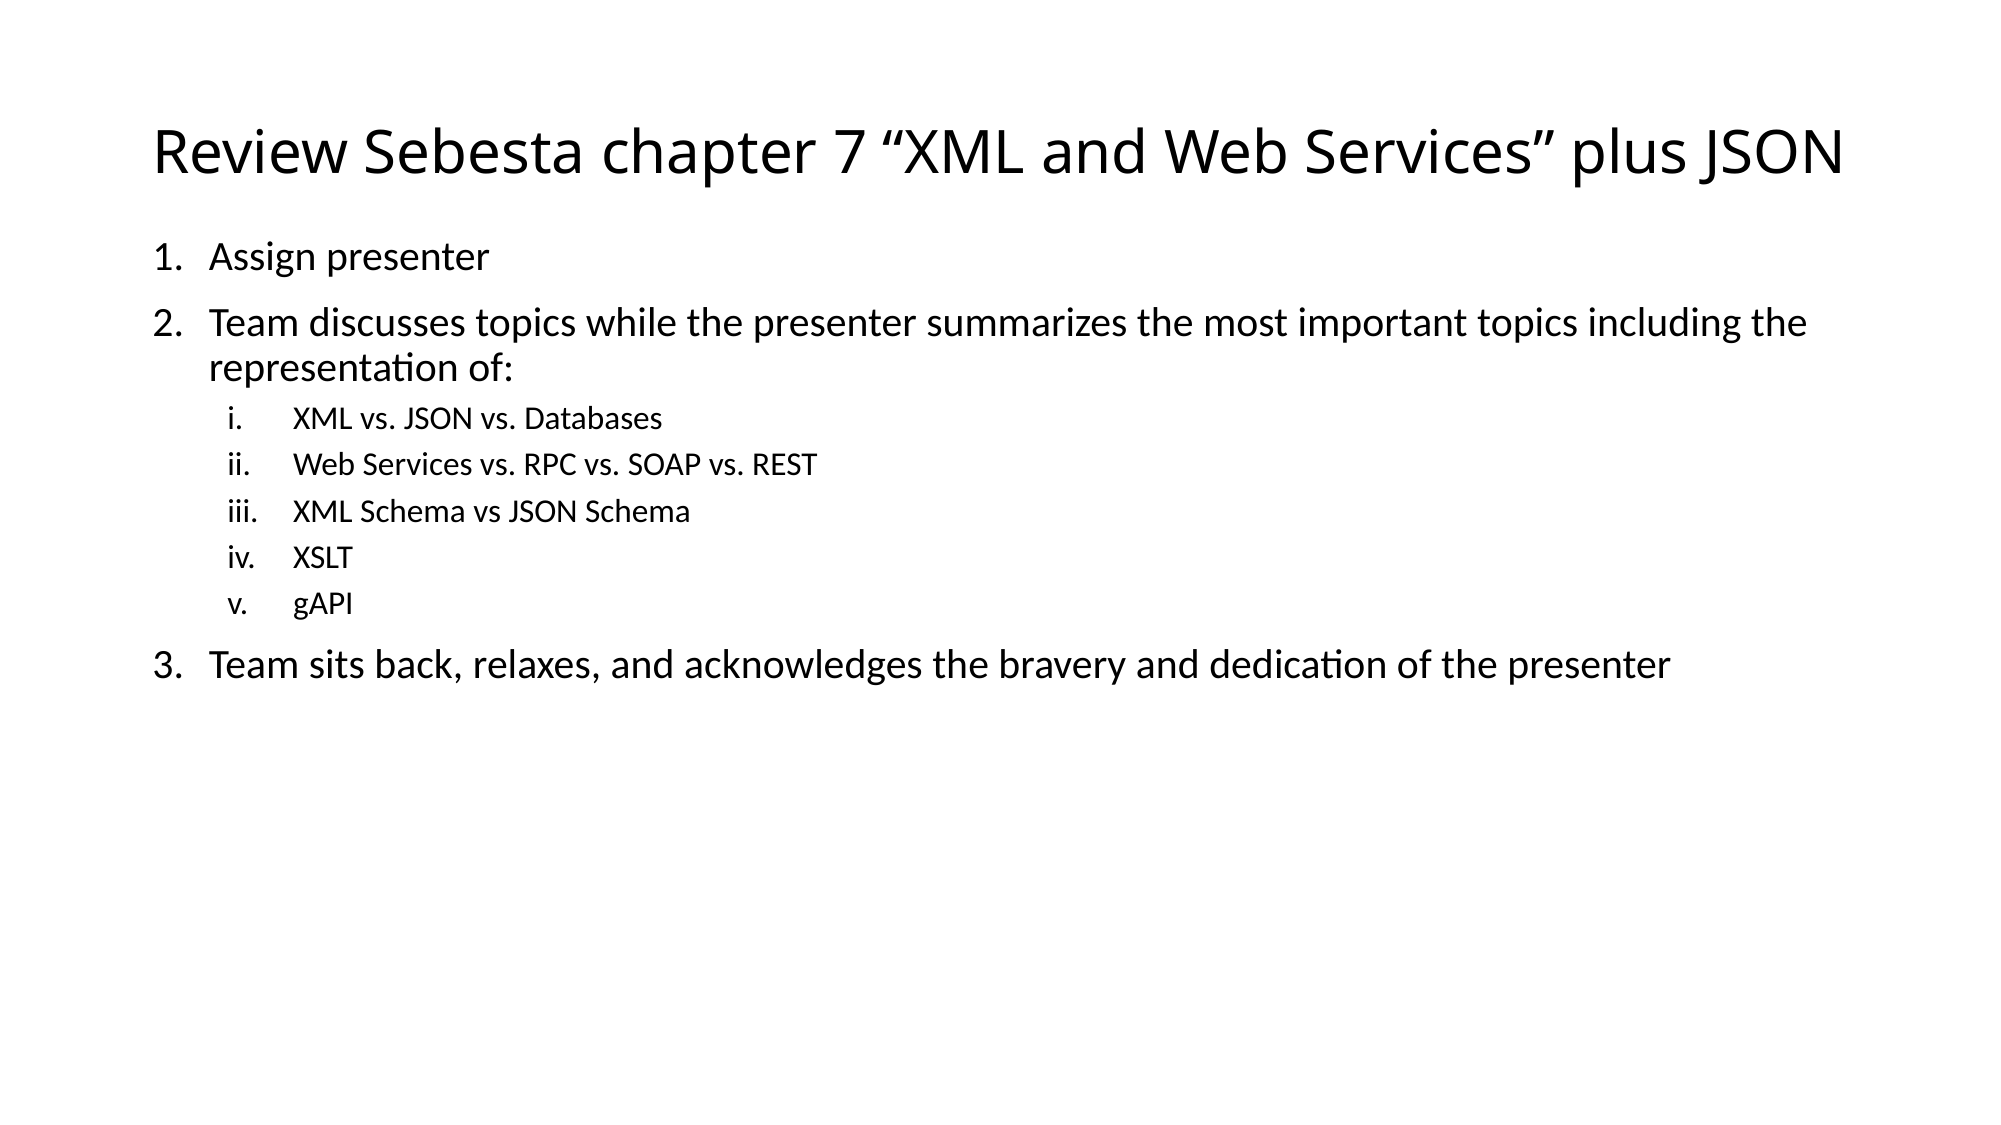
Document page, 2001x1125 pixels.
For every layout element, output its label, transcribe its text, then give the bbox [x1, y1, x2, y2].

title Review Sebesta chapter 7 “XML and Web Services” plus JSON [137, 92, 1863, 215]
list Assign presenter Team discusses topics while the presenter summarizes the most important topics including the representation of: XML vs. JSON vs. Databases Web Services vs. RPC vs. SOAP vs. REST XML Schema vs JSON Schema XSLT gAPI Team sits back, relaxes, and acknowledges the bravery and dedication of the presenter [137, 226, 1863, 1032]
